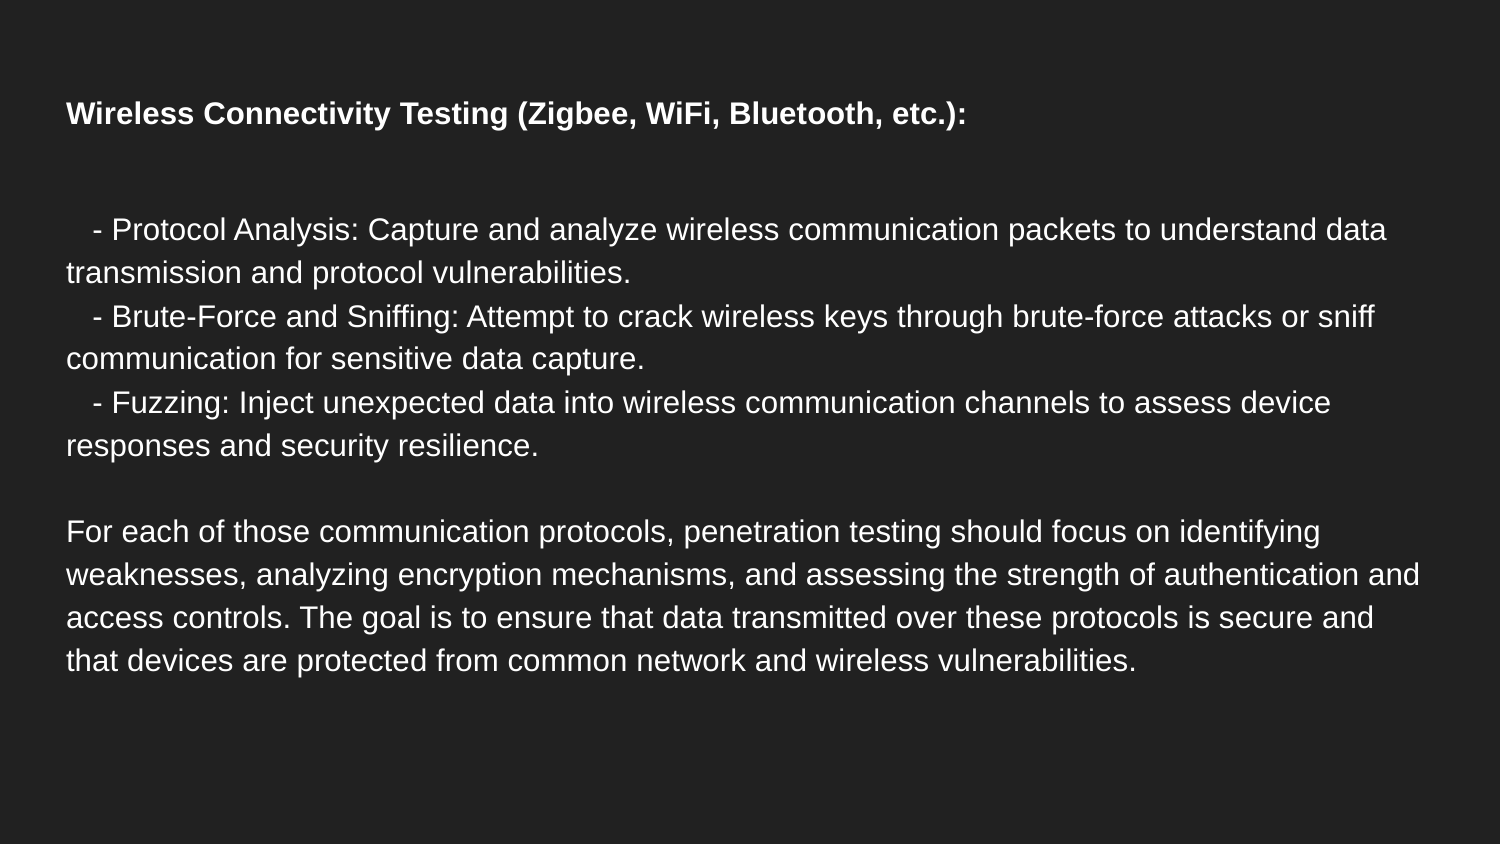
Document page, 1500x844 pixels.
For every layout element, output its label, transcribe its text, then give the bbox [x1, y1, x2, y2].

title Wireless Connectivity Testing (Zigbee, WiFi, Bluetooth, etc.): [51, 72, 1449, 167]
list - Protocol Analysis: Capture and analyze wireless communication packets to understand data transmission and protocol vulnerabilities. - Brute-Force and Sniffing: Attempt to crack wireless keys through brute-force attacks or sniff communication for sensitive data capture. - Fuzzing: Inject unexpected data into wireless communication channels to assess device responses and security resilience. For each of those communication protocols, penetration testing should focus on identifying weaknesses, analyzing encryption mechanisms, and assessing the strength of authentication and access controls. The goal is to ensure that data transmitted over these protocols is secure and that devices are protected from common network and wireless vulnerabilities. [51, 189, 1449, 750]
